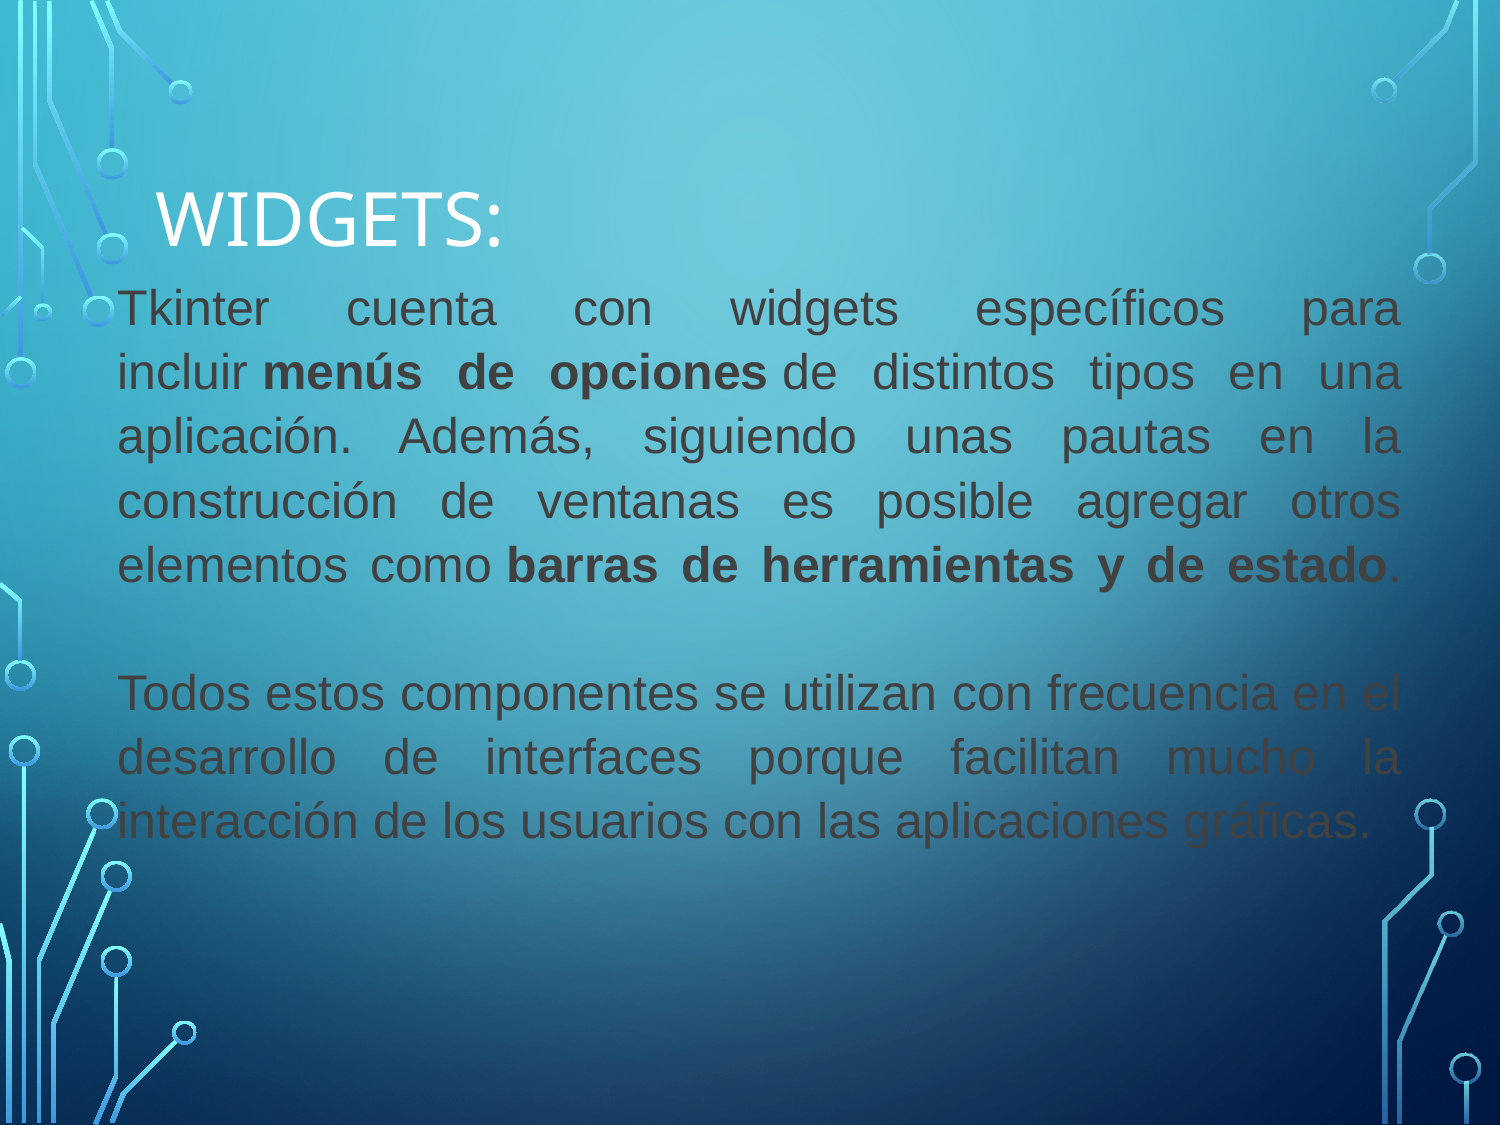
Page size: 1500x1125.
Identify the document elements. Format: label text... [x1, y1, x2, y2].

text_box Tkinter cuenta con widgets específicos para incluir menús de opciones de distintos tipos en una aplicación. Además, siguiendo unas pautas en la construcción de ventanas es posible agregar otros elementos como barras de herramientas y de estado. Todos estos componentes se utilizan con frecuencia en el desarrollo de interfaces porque facilitan mucho la interacción de los usuarios con las aplicaciones gráficas. [103, 263, 1417, 857]
title Widgets: [140, 101, 1360, 263]
